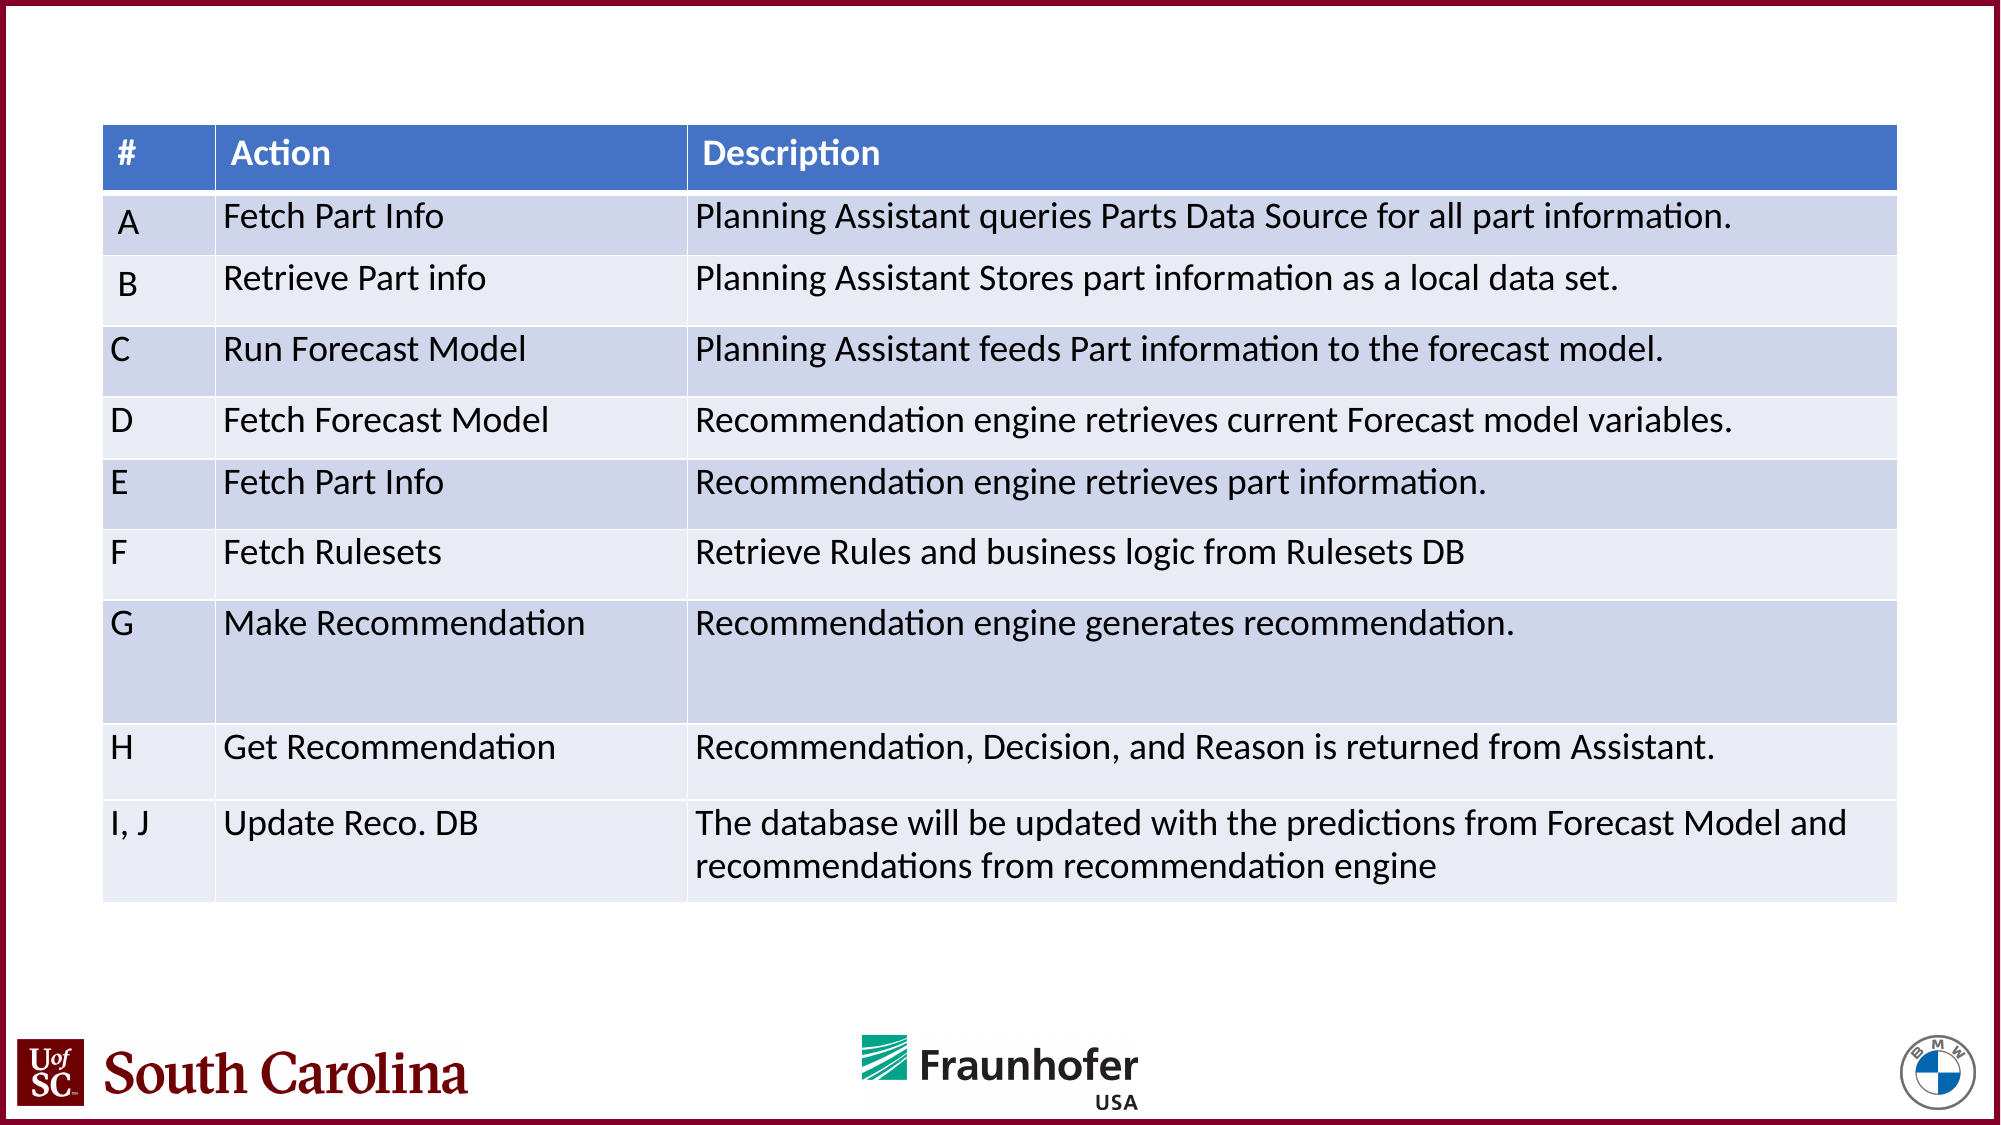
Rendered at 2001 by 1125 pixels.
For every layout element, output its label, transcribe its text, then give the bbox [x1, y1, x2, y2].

table_cell F [103, 530, 215, 599]
table_cell Make Recommendation [216, 601, 687, 723]
table_cell Fetch Forecast Model [216, 398, 687, 458]
picture [862, 1035, 1138, 1110]
table_cell Run Forecast Model [216, 327, 687, 396]
table_cell Recommendation engine retrieves current Forecast model variables. [688, 398, 1897, 458]
table_header Description [688, 125, 1897, 190]
table_cell A [103, 196, 215, 255]
table_cell Fetch Part Info [216, 460, 687, 529]
table_header # [103, 125, 215, 190]
picture [17, 1039, 468, 1106]
table_cell I, J [103, 801, 215, 902]
table_cell Fetch Rulesets [216, 530, 687, 599]
table_cell G [103, 601, 215, 723]
table_cell Planning Assistant feeds Part information to the forecast model. [688, 327, 1897, 396]
table_cell Planning Assistant Stores part information as a local data set. [688, 256, 1897, 325]
table_cell C [103, 327, 215, 396]
table_cell D [103, 398, 215, 458]
table_cell Fetch Part Info [216, 196, 687, 255]
table_cell E [103, 460, 215, 529]
table_cell Recommendation engine retrieves part information. [688, 460, 1897, 529]
table_header Action [216, 125, 687, 190]
table_cell The database will be updated with the predictions from Forecast Model and recommendations from recommendation engine [688, 801, 1897, 902]
table_cell Planning Assistant queries Parts Data Source for all part information. [688, 196, 1897, 255]
table_cell Retrieve Part info [216, 256, 687, 325]
table_cell Update Reco. DB [216, 801, 687, 902]
table_cell Recommendation engine generates recommendation. [688, 601, 1897, 723]
table_cell B [103, 256, 215, 325]
picture [1900, 1035, 1976, 1110]
table_cell H [103, 725, 215, 799]
table_cell Recommendation, Decision, and Reason is returned from Assistant. [688, 725, 1897, 799]
table_cell Get Recommendation [216, 725, 687, 799]
table_cell Retrieve Rules and business logic from Rulesets DB [688, 530, 1897, 599]
